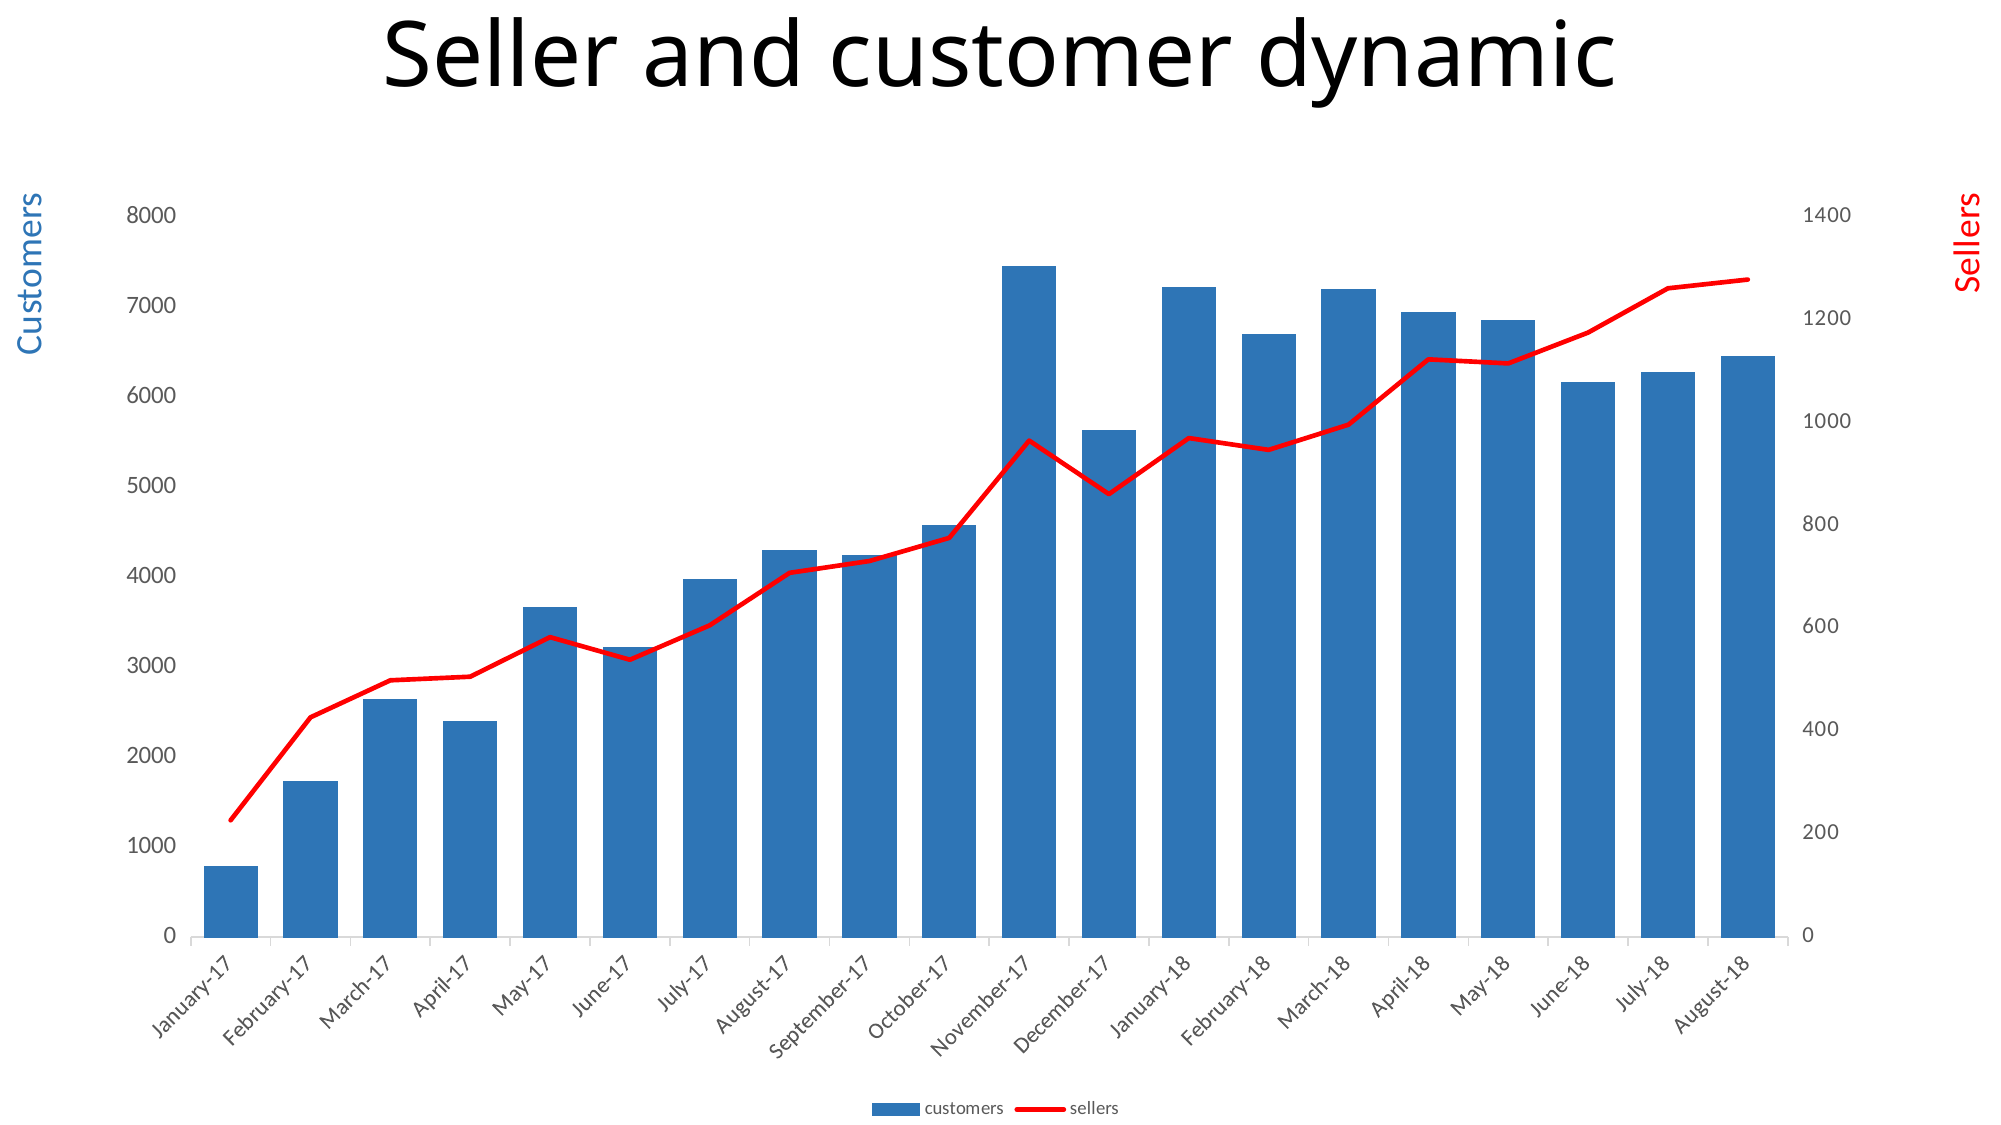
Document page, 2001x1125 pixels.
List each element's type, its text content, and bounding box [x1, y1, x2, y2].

title Seller and customer dynamic [137, 0, 1863, 114]
chart [0, 185, 2000, 1125]
